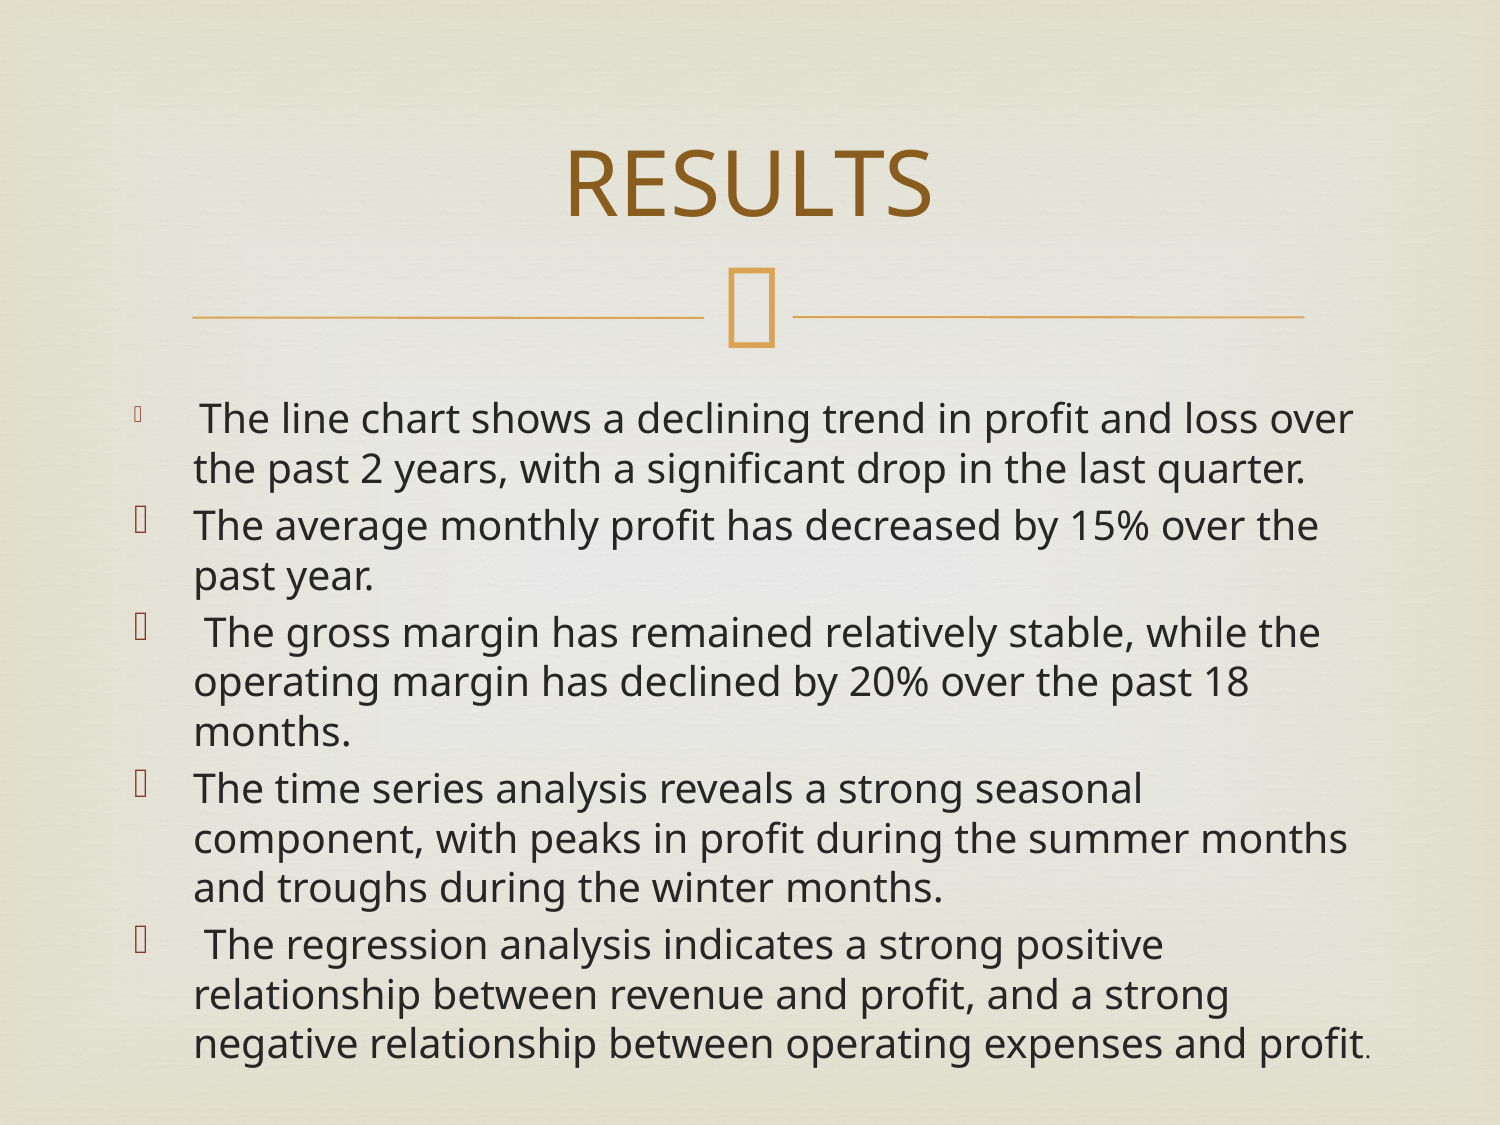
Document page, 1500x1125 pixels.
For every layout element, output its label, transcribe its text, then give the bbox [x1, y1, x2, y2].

title RESULTS [112, 93, 1386, 267]
list The line chart shows a declining trend in profit and loss over the past 2 years, with a significant drop in the last quarter. The average monthly profit has decreased by 15% over the past year. The gross margin has remained relatively stable, while the operating margin has declined by 20% over the past 18 months. The time series analysis reveals a strong seasonal component, with peaks in profit during the summer months and troughs during the winter months. The regression analysis indicates a strong positive relationship between revenue and profit, and a strong negative relationship between operating expenses and profit. [118, 385, 1390, 1088]
